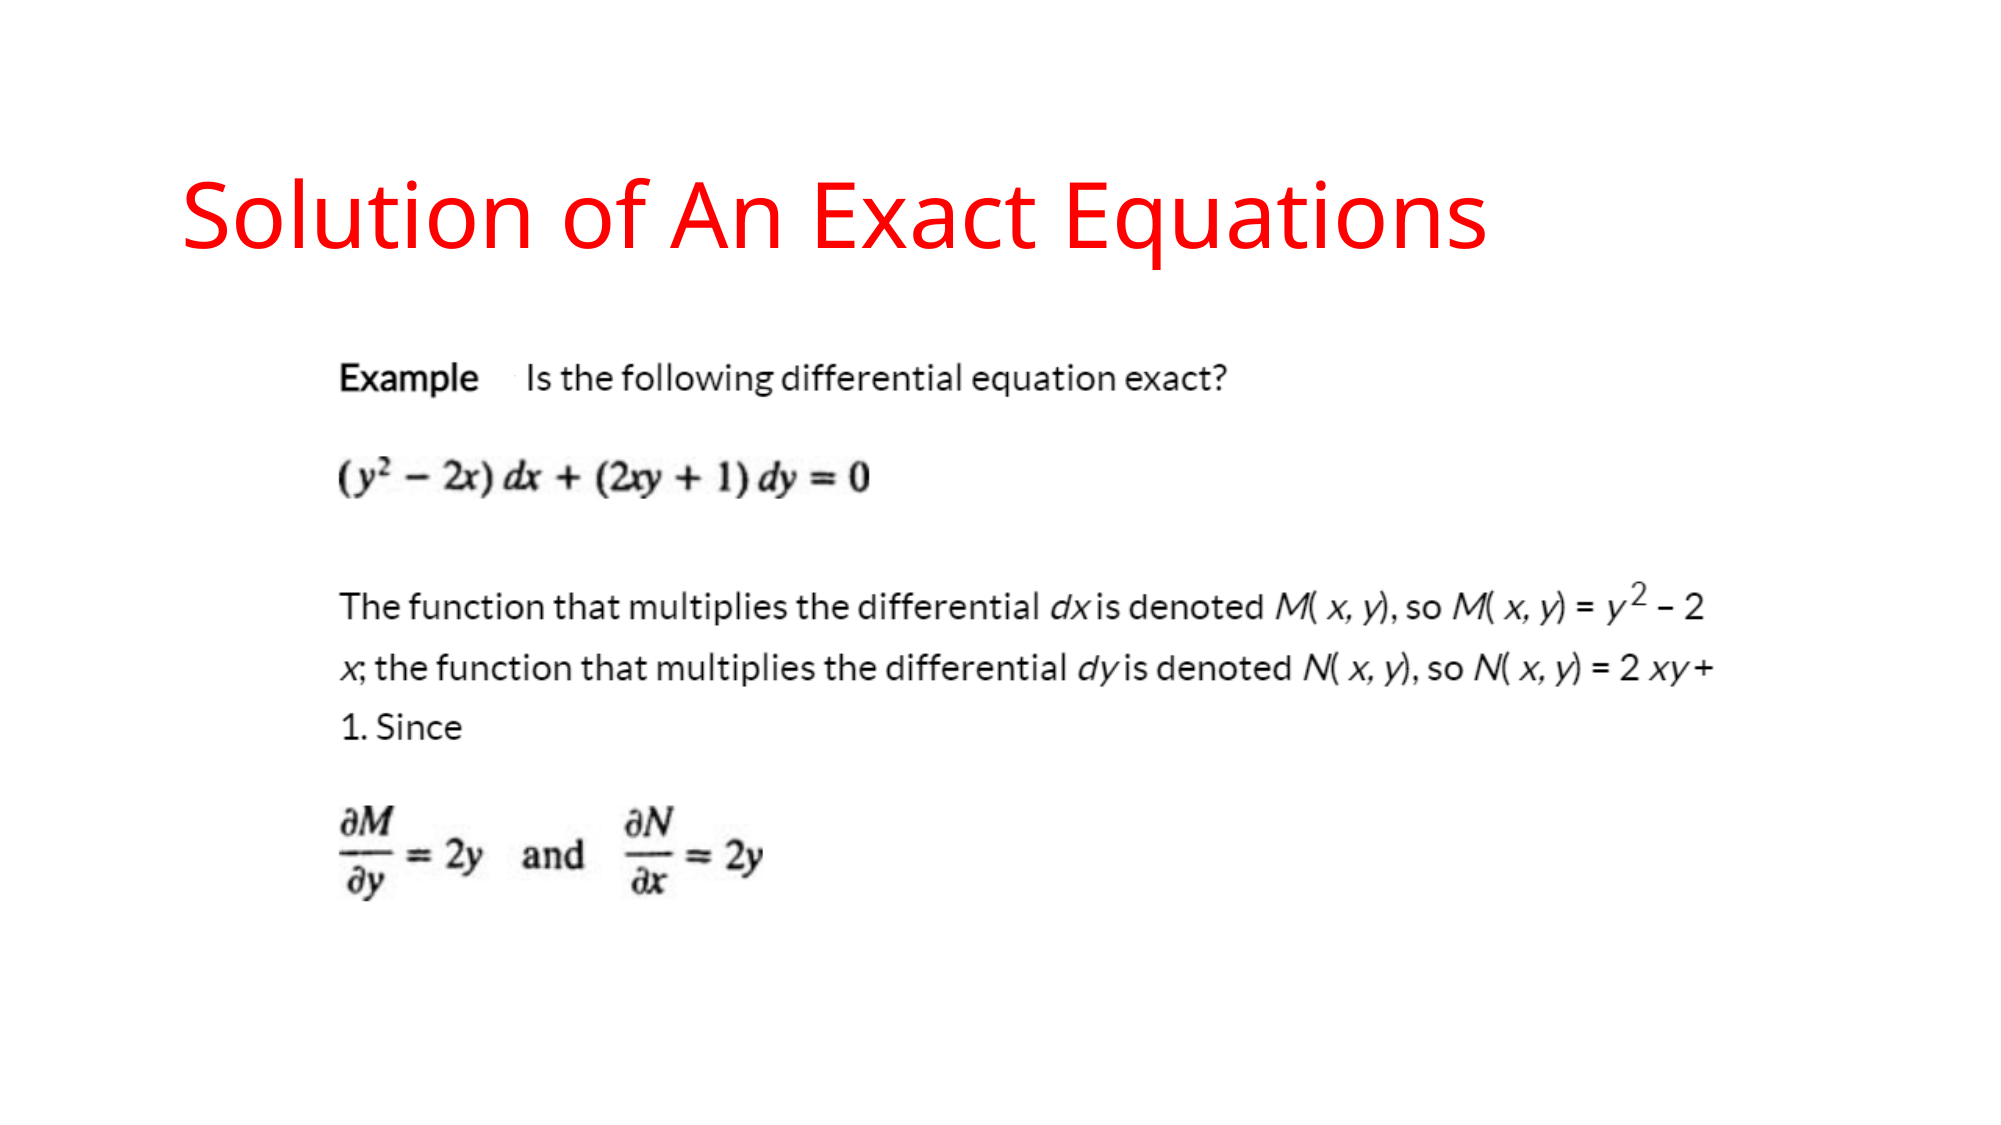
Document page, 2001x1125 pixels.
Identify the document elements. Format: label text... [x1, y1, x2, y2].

picture [319, 347, 1748, 928]
title Solution of An Exact Equations [166, 125, 1900, 313]
